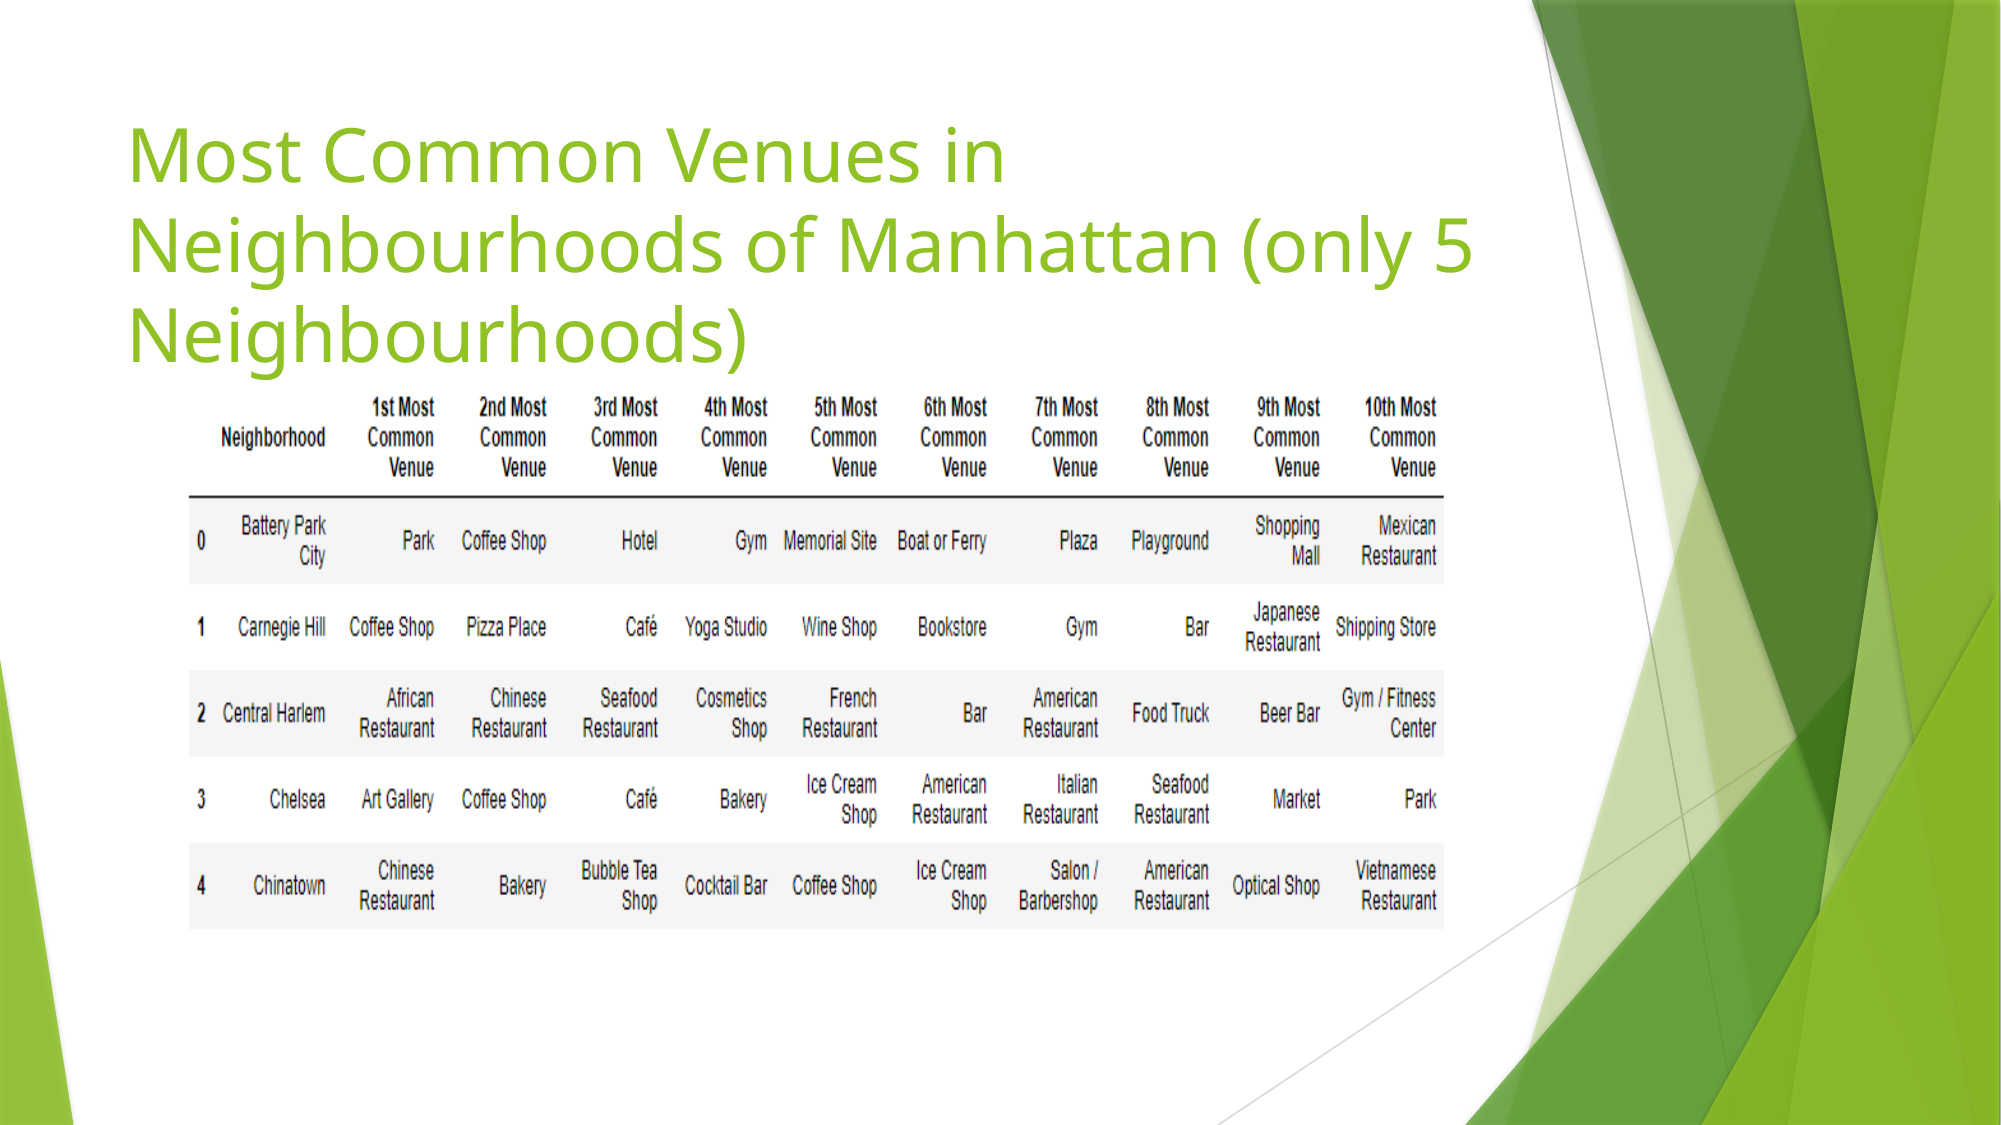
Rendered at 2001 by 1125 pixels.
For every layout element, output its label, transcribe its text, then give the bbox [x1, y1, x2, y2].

picture [183, 380, 1449, 937]
title Most Common Venues in Neighbourhoods of Manhattan (only 5 Neighbourhoods) [111, 99, 1522, 317]
